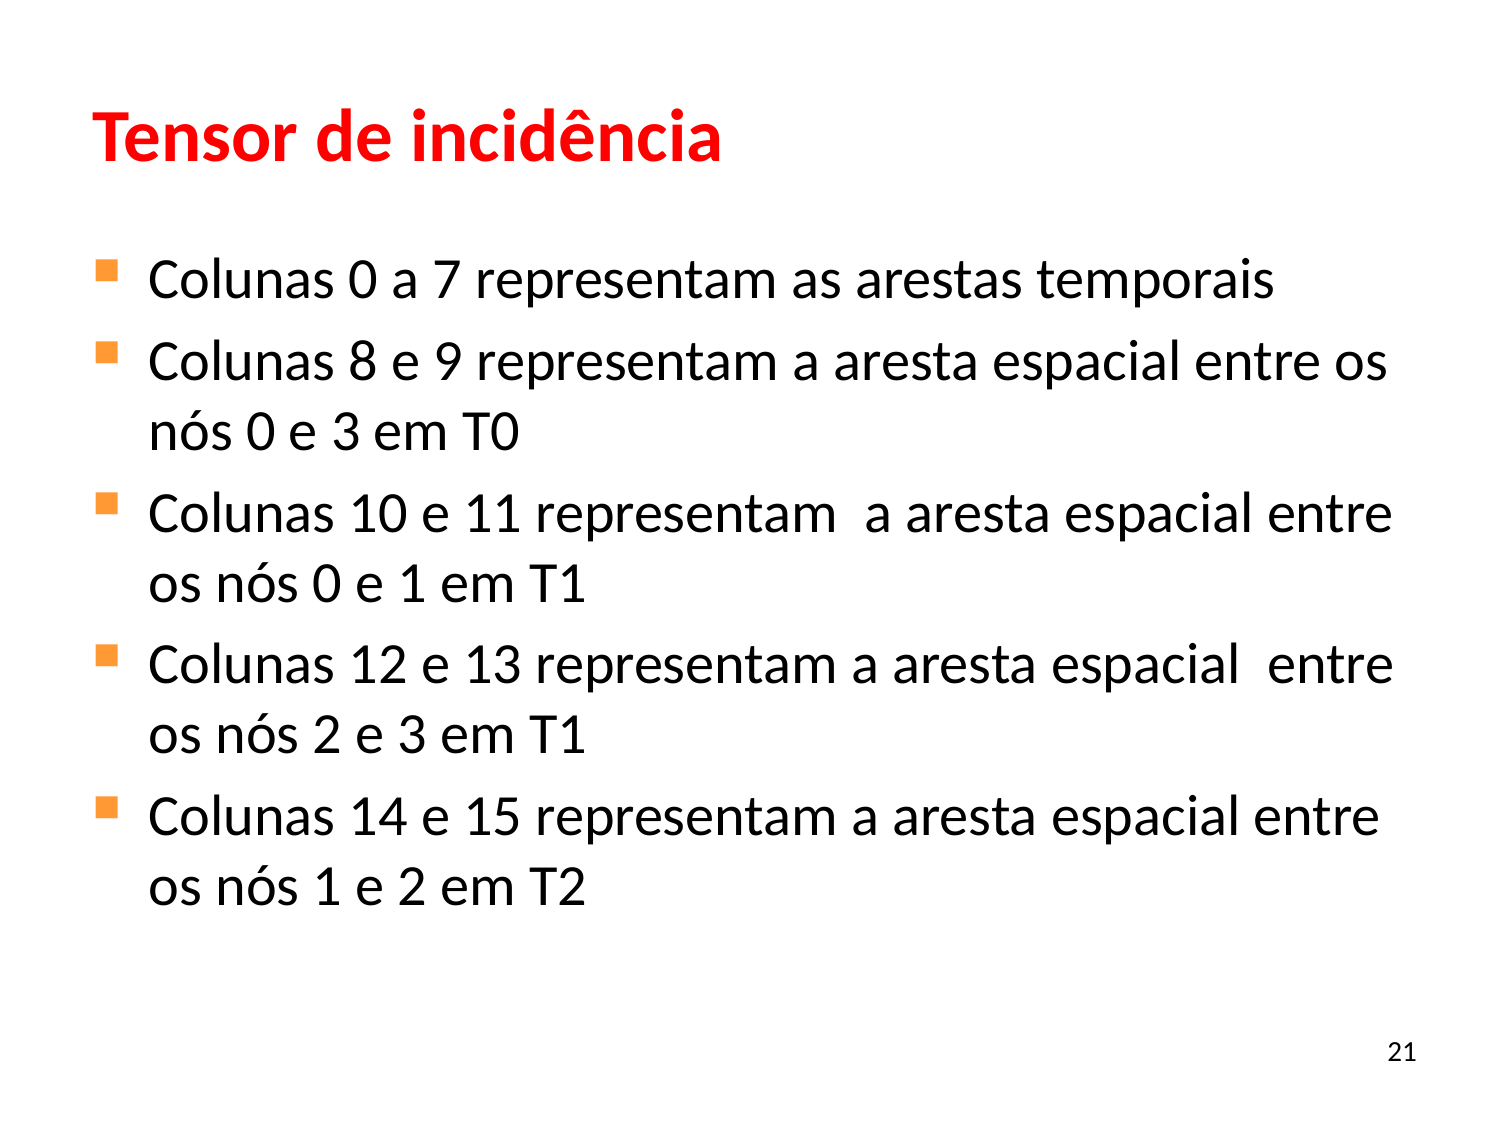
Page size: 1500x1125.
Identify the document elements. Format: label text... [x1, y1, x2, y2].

title Tensor de incidência [77, 61, 1436, 203]
list Colunas 0 a 7 representam as arestas temporais Colunas 8 e 9 representam a aresta espacial entre os nós 0 e 3 em T0 Colunas 10 e 11 representam a aresta espacial entre os nós 0 e 1 em T1 Colunas 12 e 13 representam a aresta espacial entre os nós 2 e 3 em T1 Colunas 14 e 15 representam a aresta espacial entre os nós 1 e 2 em T2 [77, 232, 1434, 1018]
slide_number 21 [1074, 1025, 1432, 1100]
